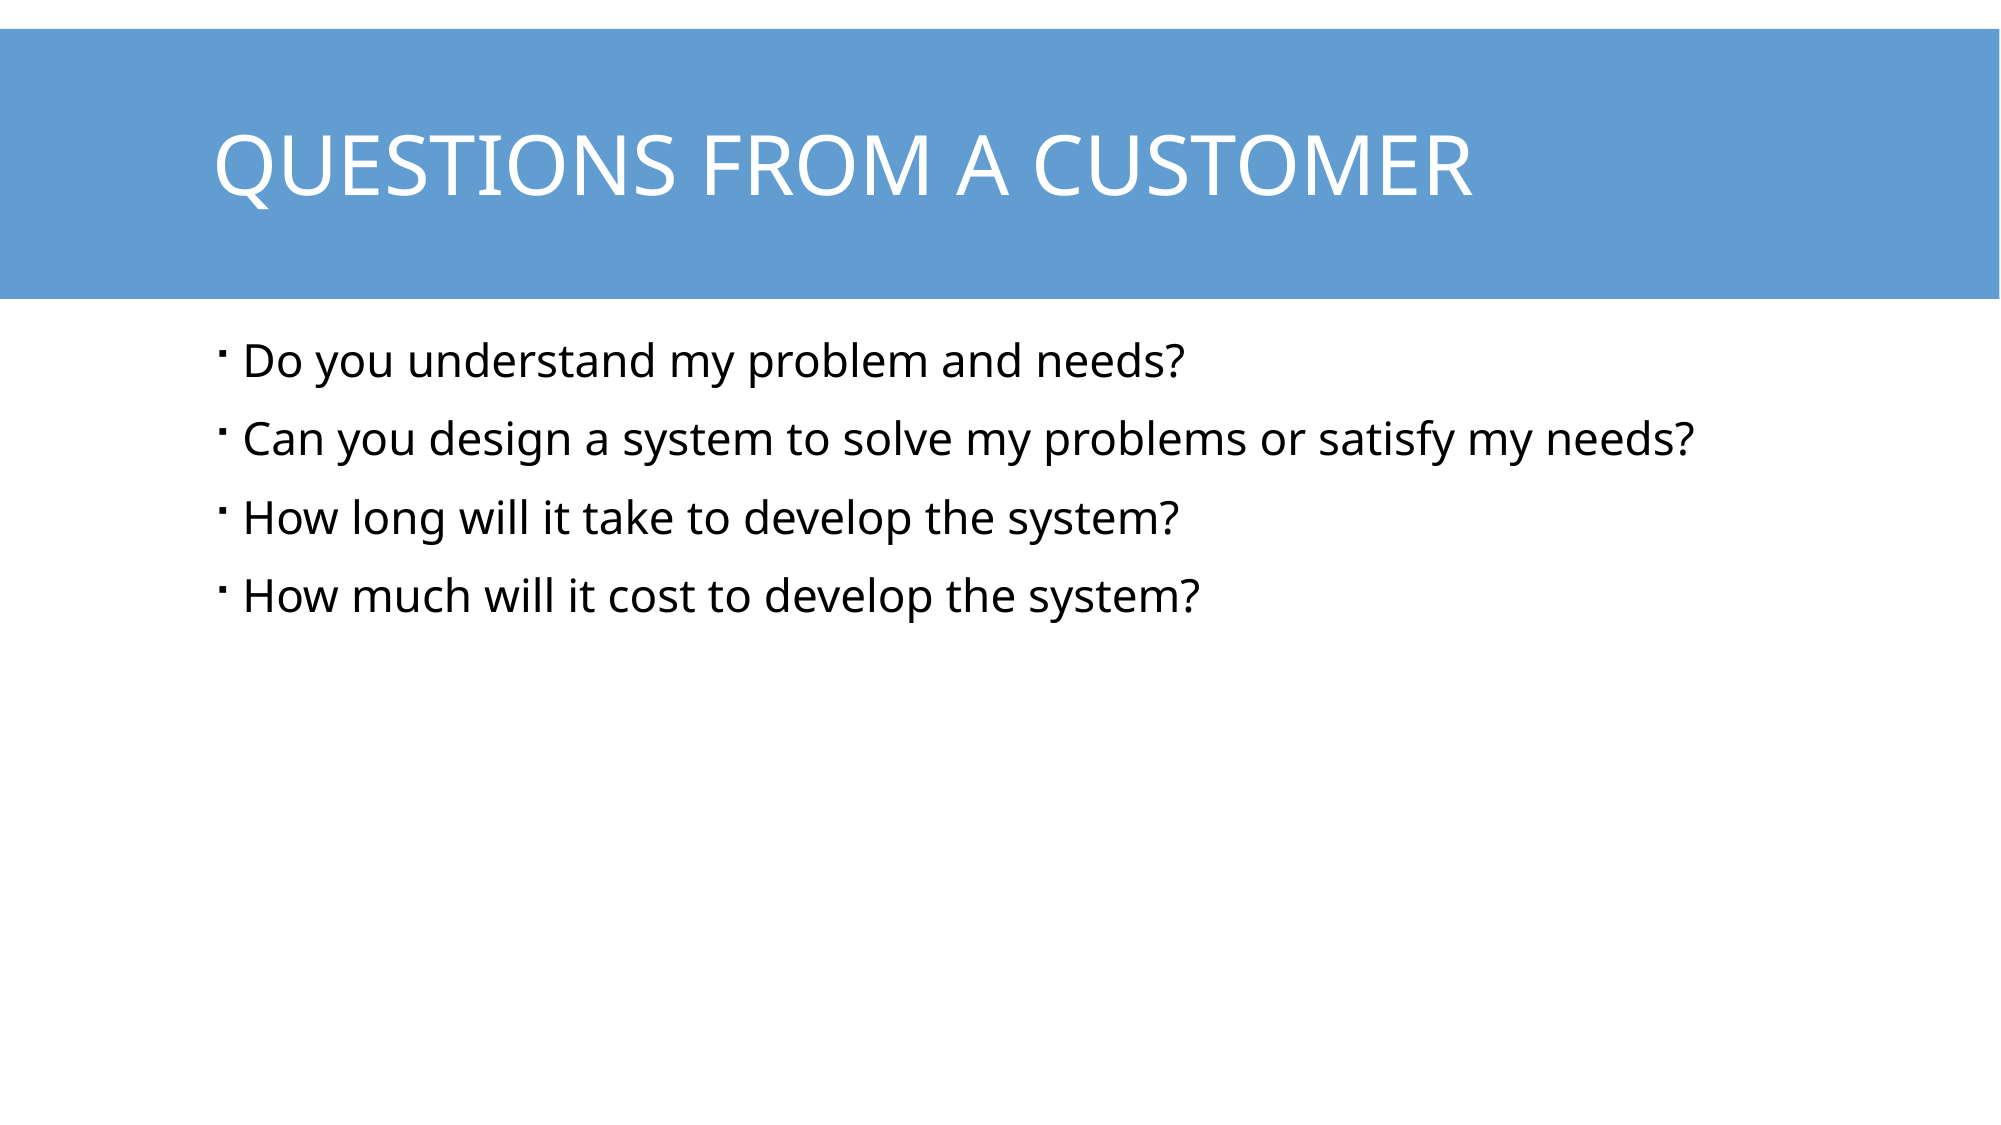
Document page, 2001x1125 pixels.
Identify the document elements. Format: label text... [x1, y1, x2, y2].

list Do you understand my problem and needs? Can you design a system to solve my problems or satisfy my needs? How long will it take to develop the system? How much will it cost to develop the system? [197, 329, 1803, 1020]
title Questions from a Customer [197, 46, 1803, 295]
